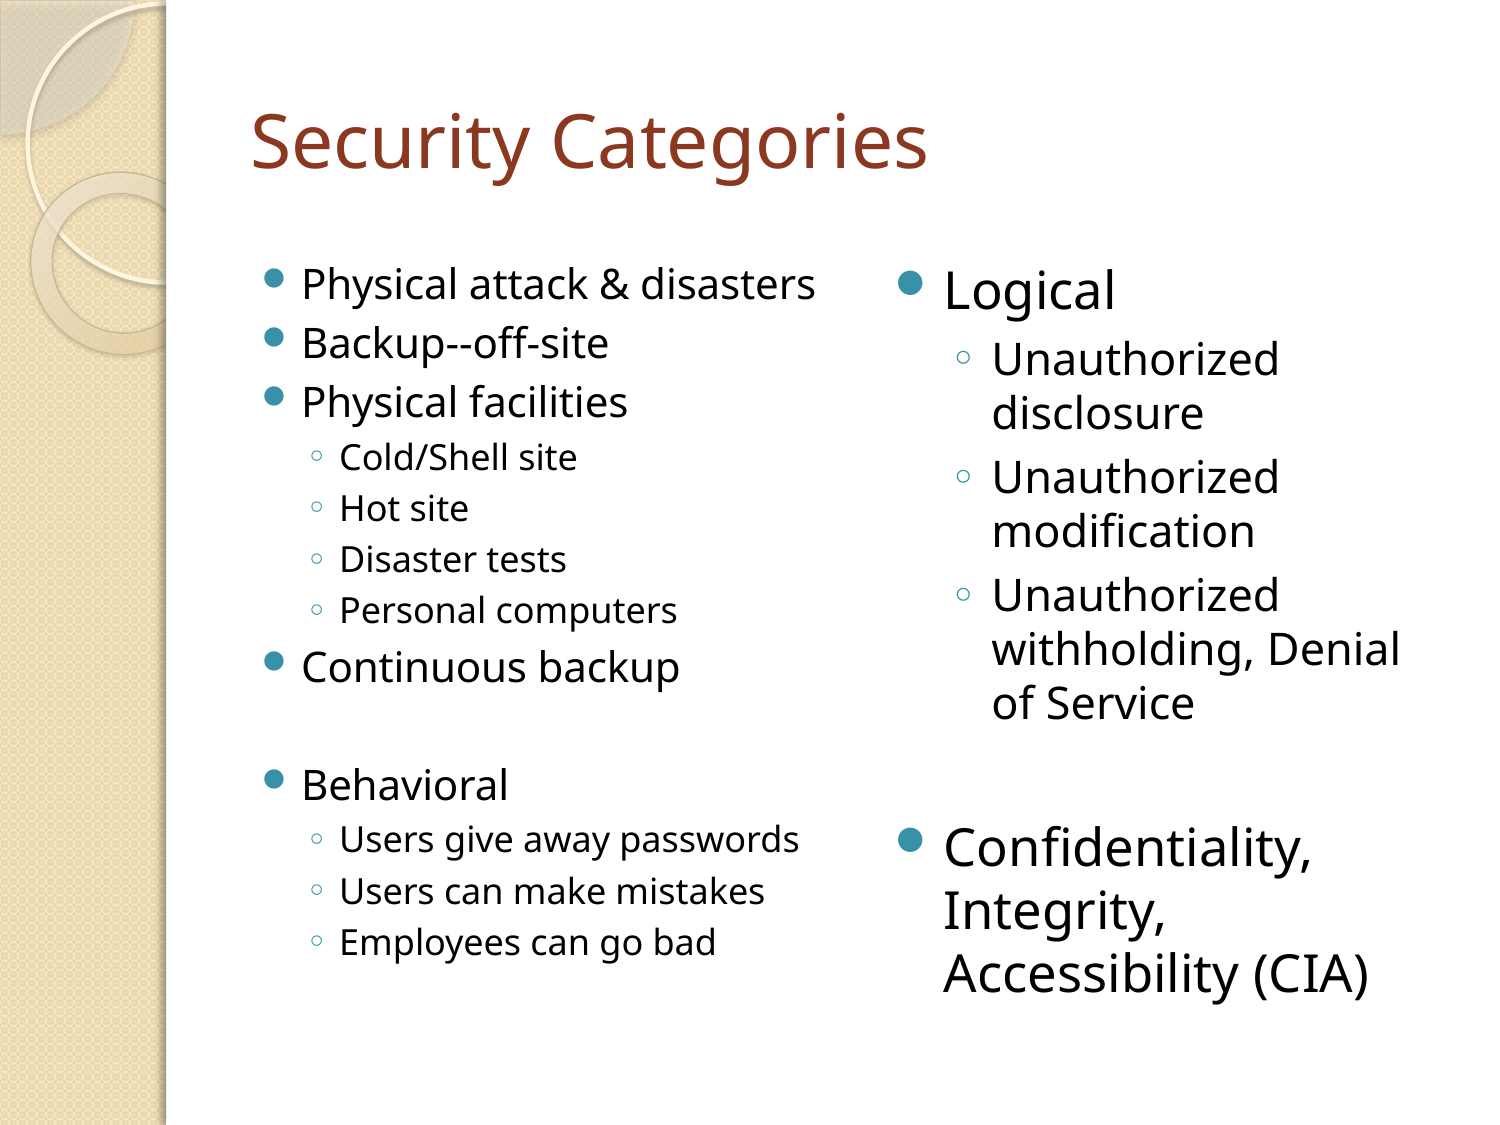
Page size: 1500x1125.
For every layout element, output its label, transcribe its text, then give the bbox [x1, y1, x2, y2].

list Logical Unauthorized disclosure Unauthorized modification Unauthorized withholding, Denial of Service Confidentiality, Integrity, Accessibility (CIA) [865, 249, 1466, 1015]
list Physical attack & disasters Backup--off-site Physical facilities Cold/Shell site Hot site Disaster tests Personal computers Continuous backup Behavioral Users give away passwords Users can make mistakes Employees can go bad [235, 249, 836, 1038]
title Security Categories [235, 45, 1466, 233]
